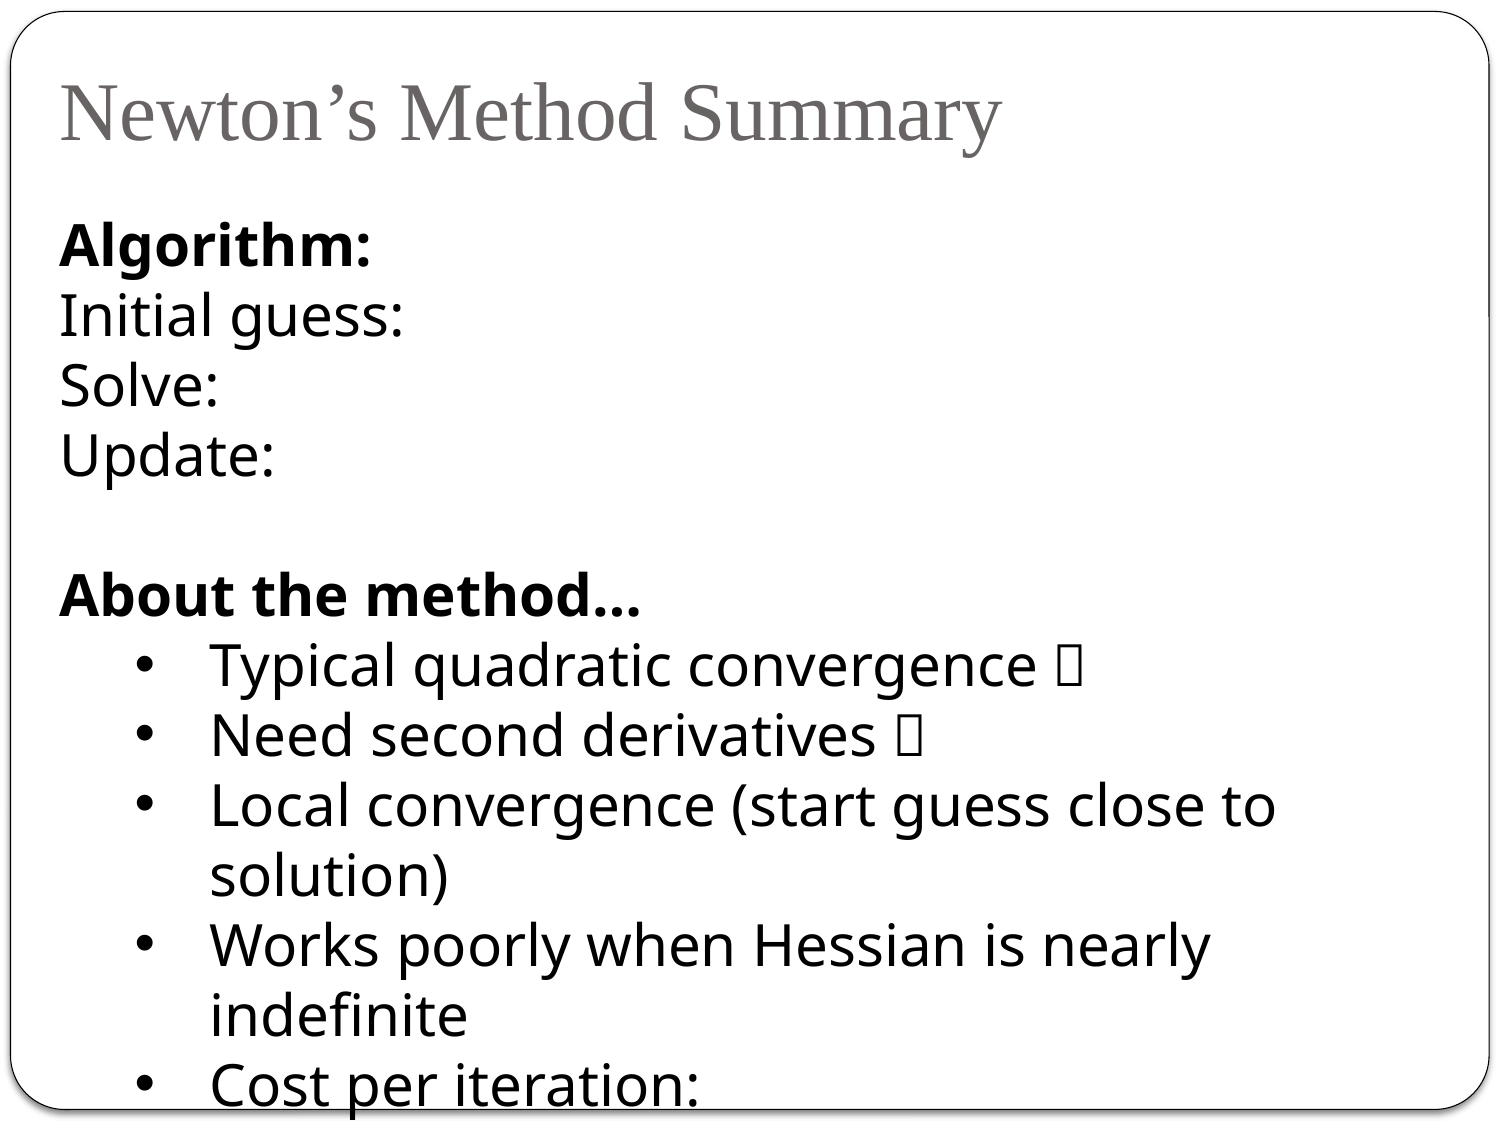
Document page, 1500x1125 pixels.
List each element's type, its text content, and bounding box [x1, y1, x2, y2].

text_box Newton’s Method Summary [44, 50, 1476, 165]
